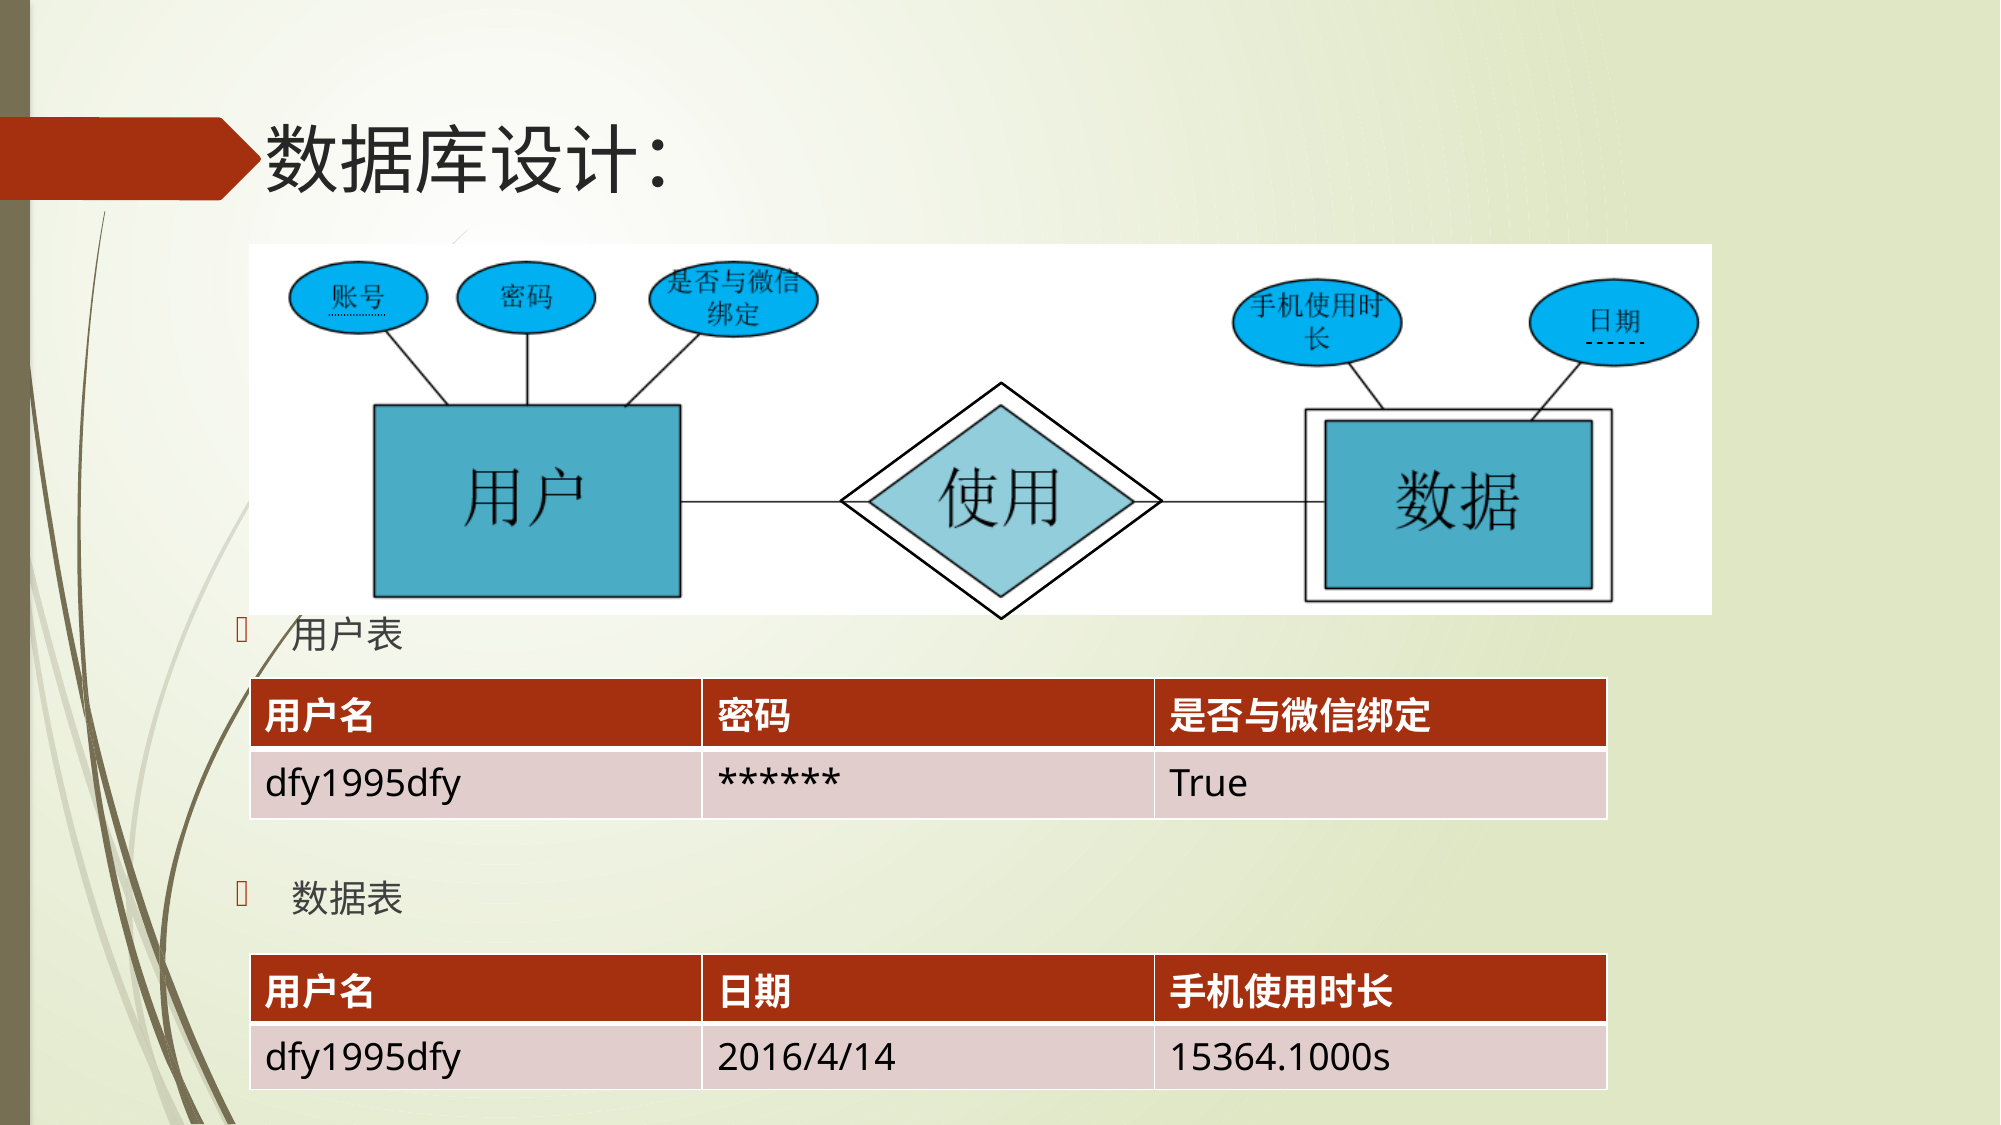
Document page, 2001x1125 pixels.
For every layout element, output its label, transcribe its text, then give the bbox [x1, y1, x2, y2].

table_cell True [1155, 752, 1606, 818]
table_header 用户名 [251, 955, 701, 1021]
table_header 是否与微信绑定 [1155, 679, 1606, 746]
picture [249, 244, 1713, 615]
title 数据库设计： [249, 104, 1712, 244]
table_header 手机使用时长 [1155, 955, 1606, 1021]
table_cell 2016/4/14 [703, 1026, 1154, 1089]
list 用户表 数据表 [220, 340, 1807, 1101]
table_header 密码 [703, 679, 1154, 746]
table_header 日期 [703, 955, 1154, 1021]
table_cell ****** [703, 752, 1154, 818]
table_cell 15364.1000s [1155, 1026, 1606, 1089]
table_cell dfy1995dfy [251, 752, 701, 818]
table_cell dfy1995dfy [251, 1026, 701, 1089]
table_header 用户名 [251, 679, 701, 746]
